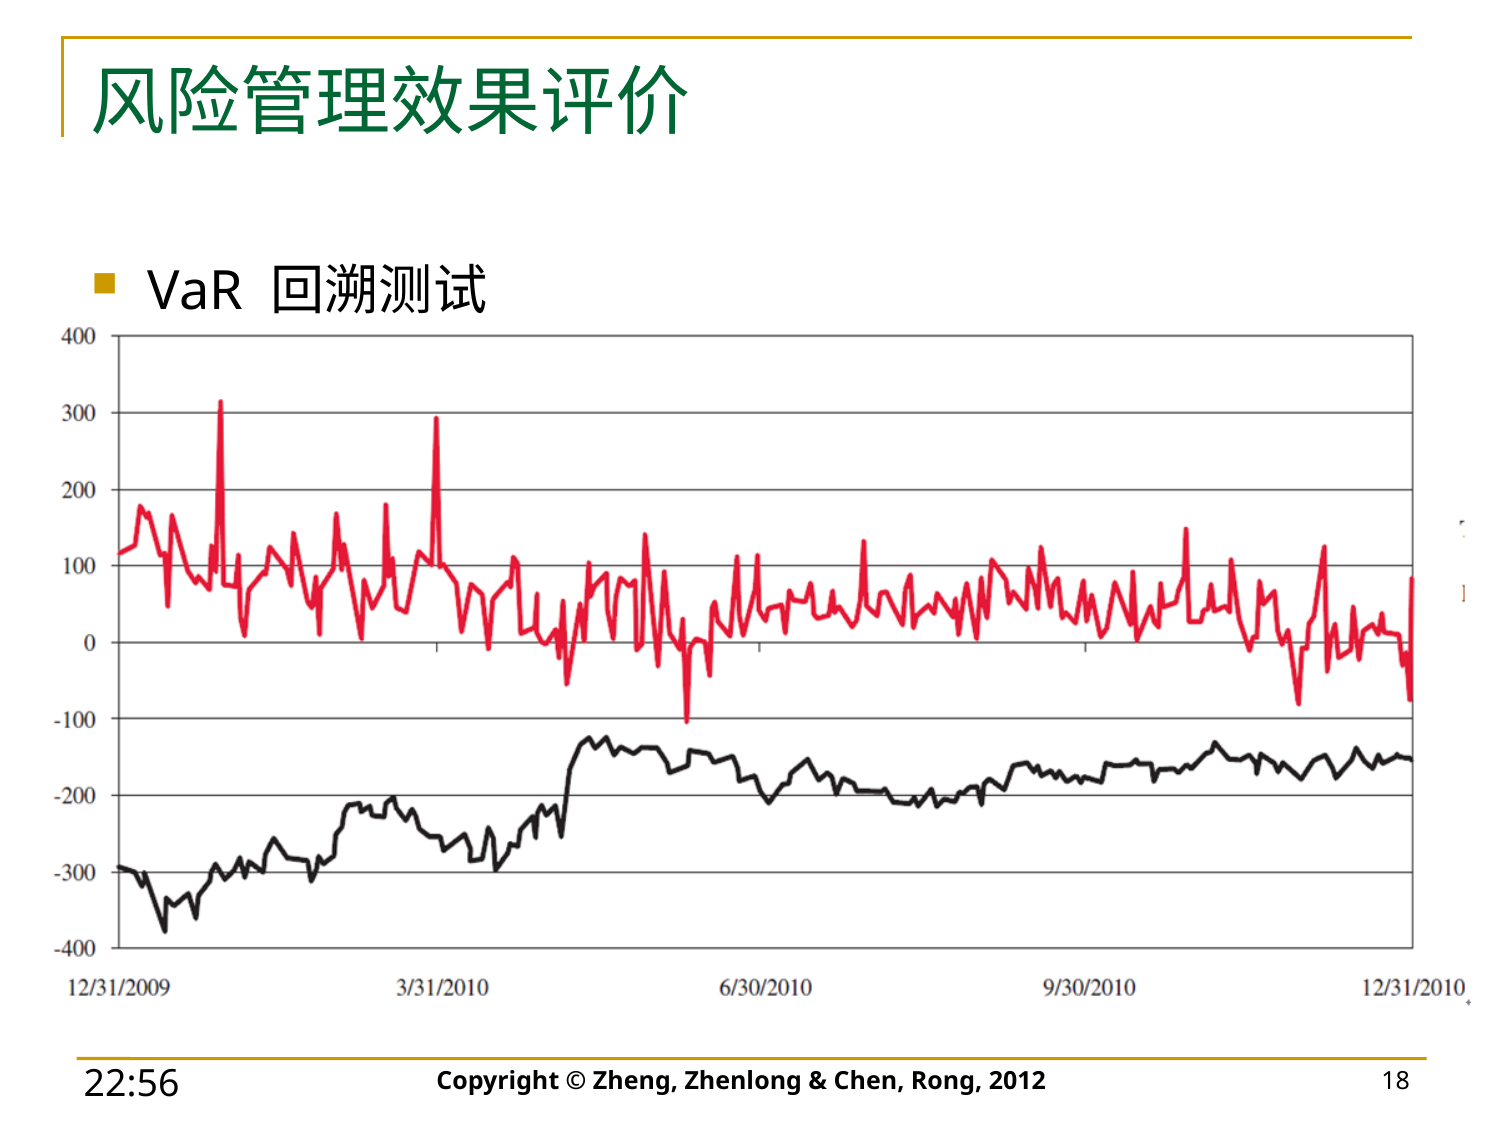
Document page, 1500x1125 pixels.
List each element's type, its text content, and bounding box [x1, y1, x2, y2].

footer Copyright © Zheng, Zhenlong & Chen, Rong, 2012 [296, 1030, 1074, 1107]
slide_number 18 [1074, 1030, 1426, 1107]
title 风险管理效果评价 [74, 45, 1426, 233]
list VaR 回溯测试 [76, 172, 1427, 312]
picture [52, 314, 1471, 1009]
